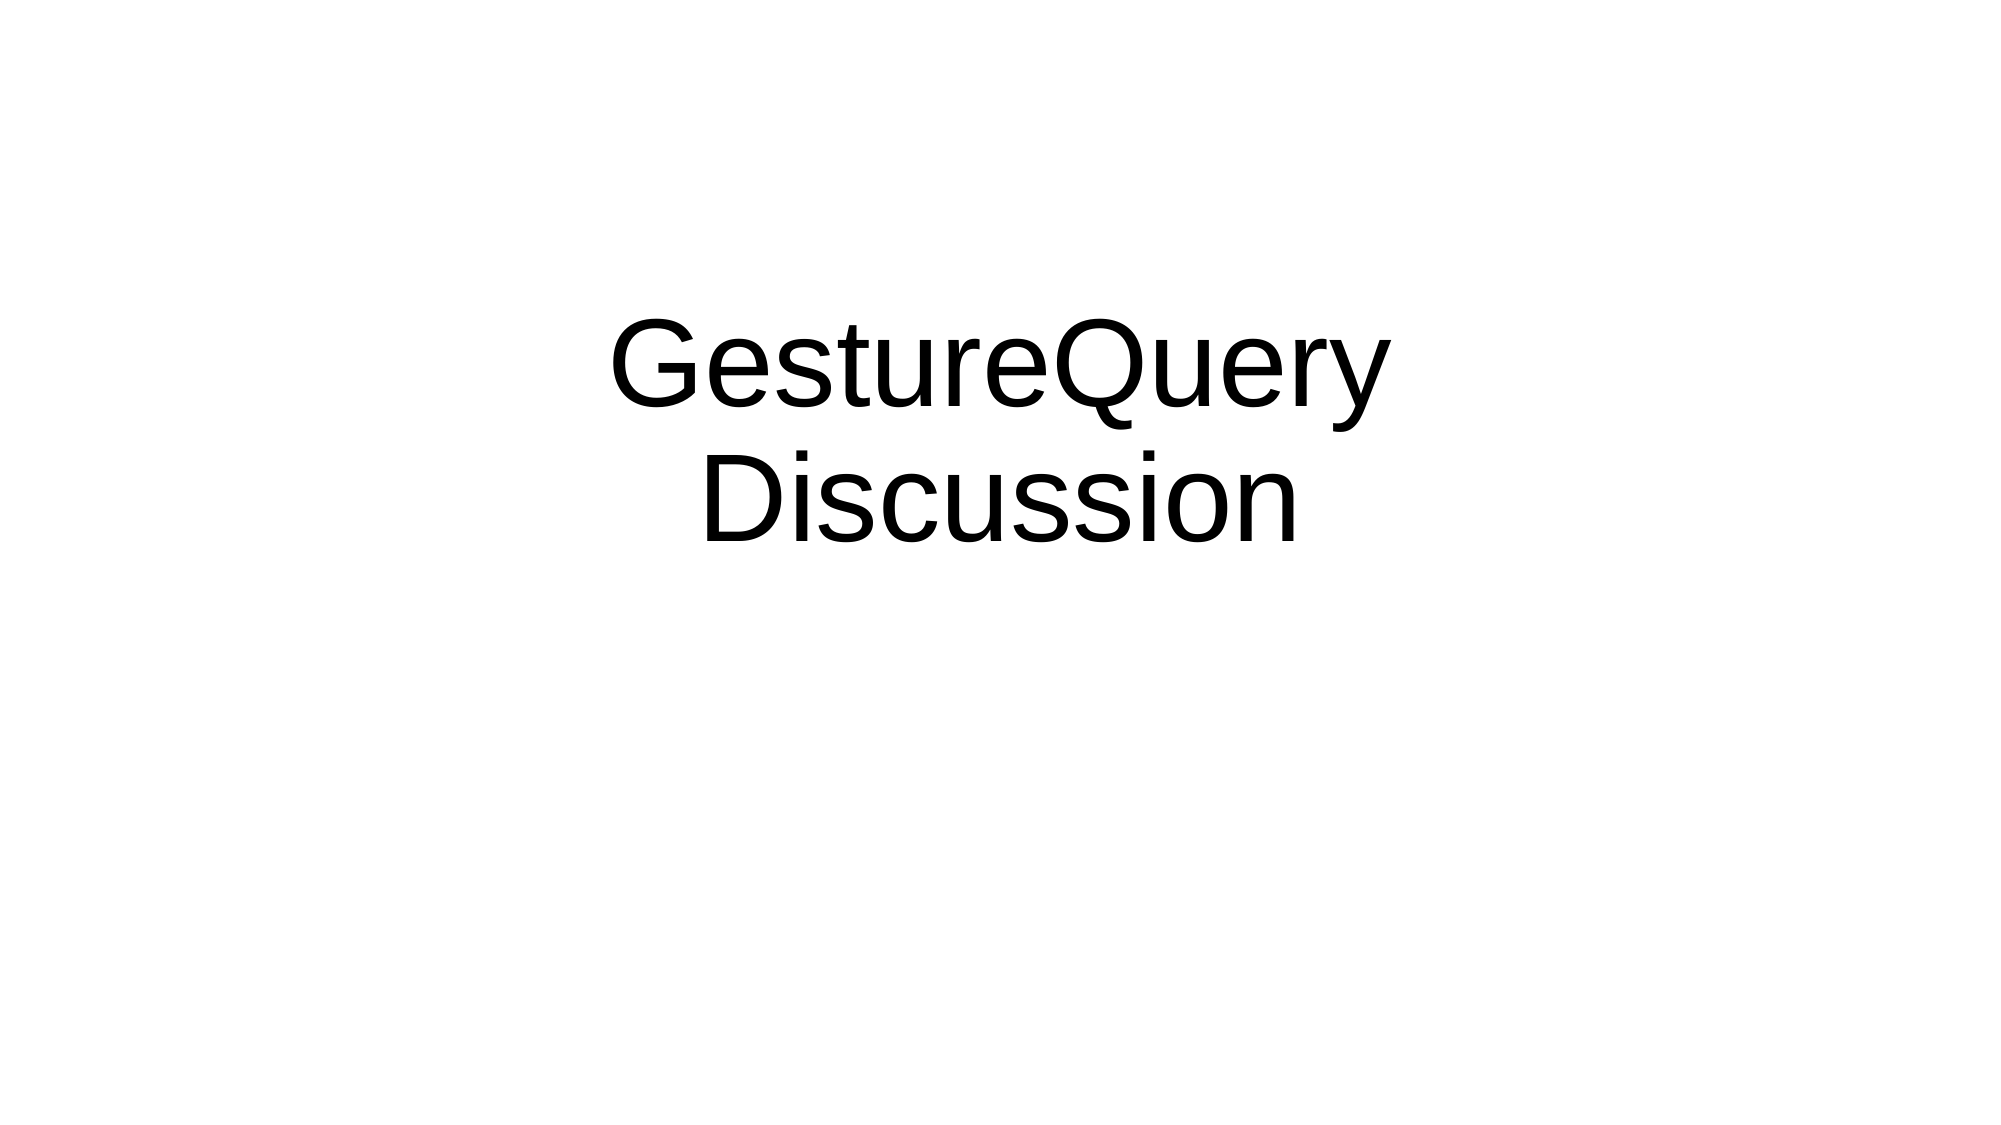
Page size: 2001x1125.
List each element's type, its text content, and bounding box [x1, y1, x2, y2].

title GestureQuery Discussion [249, 184, 1750, 576]
